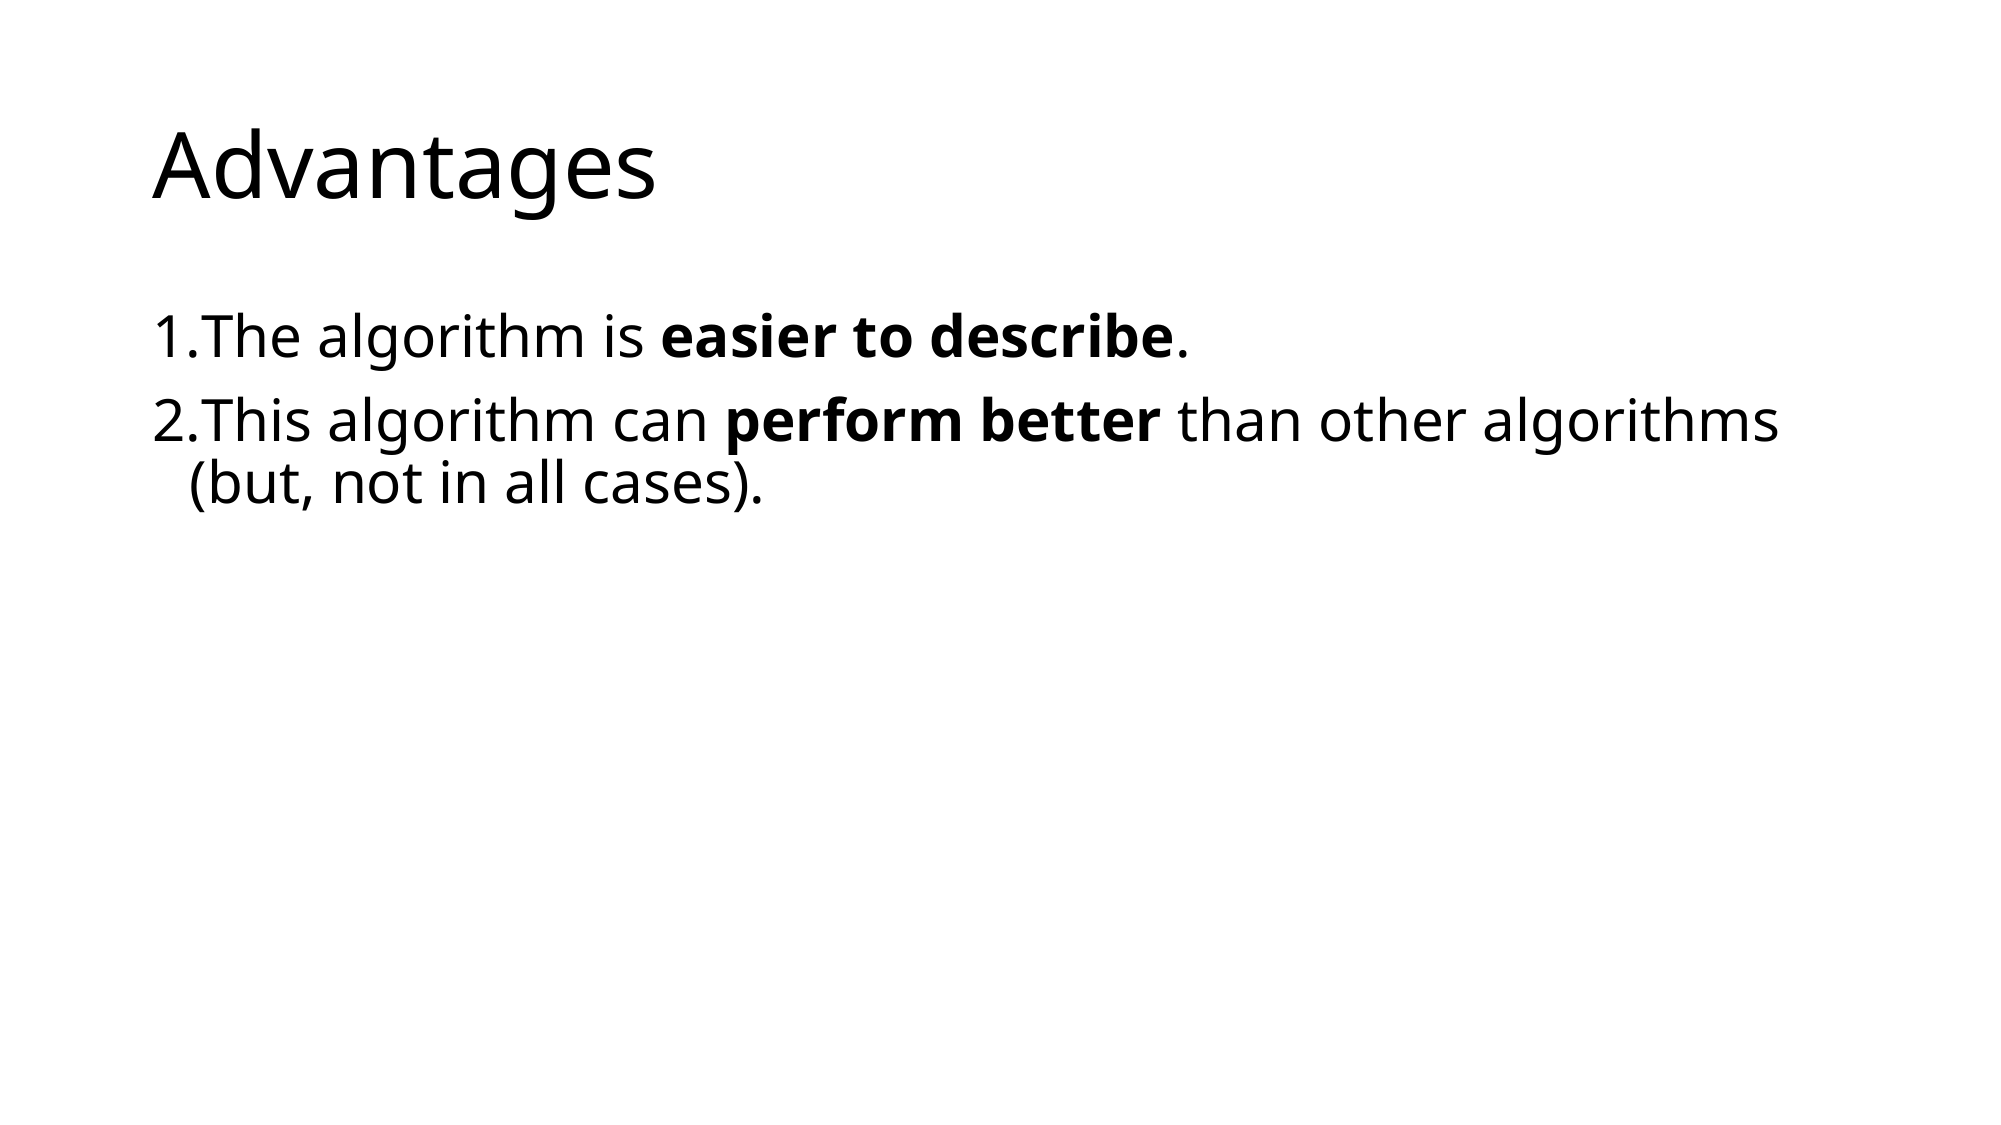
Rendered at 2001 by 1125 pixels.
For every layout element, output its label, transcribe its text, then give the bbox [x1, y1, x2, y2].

title Advantages [137, 59, 1863, 278]
list The algorithm is easier to describe. This algorithm can perform better than other algorithms (but, not in all cases). [137, 299, 1863, 1014]
